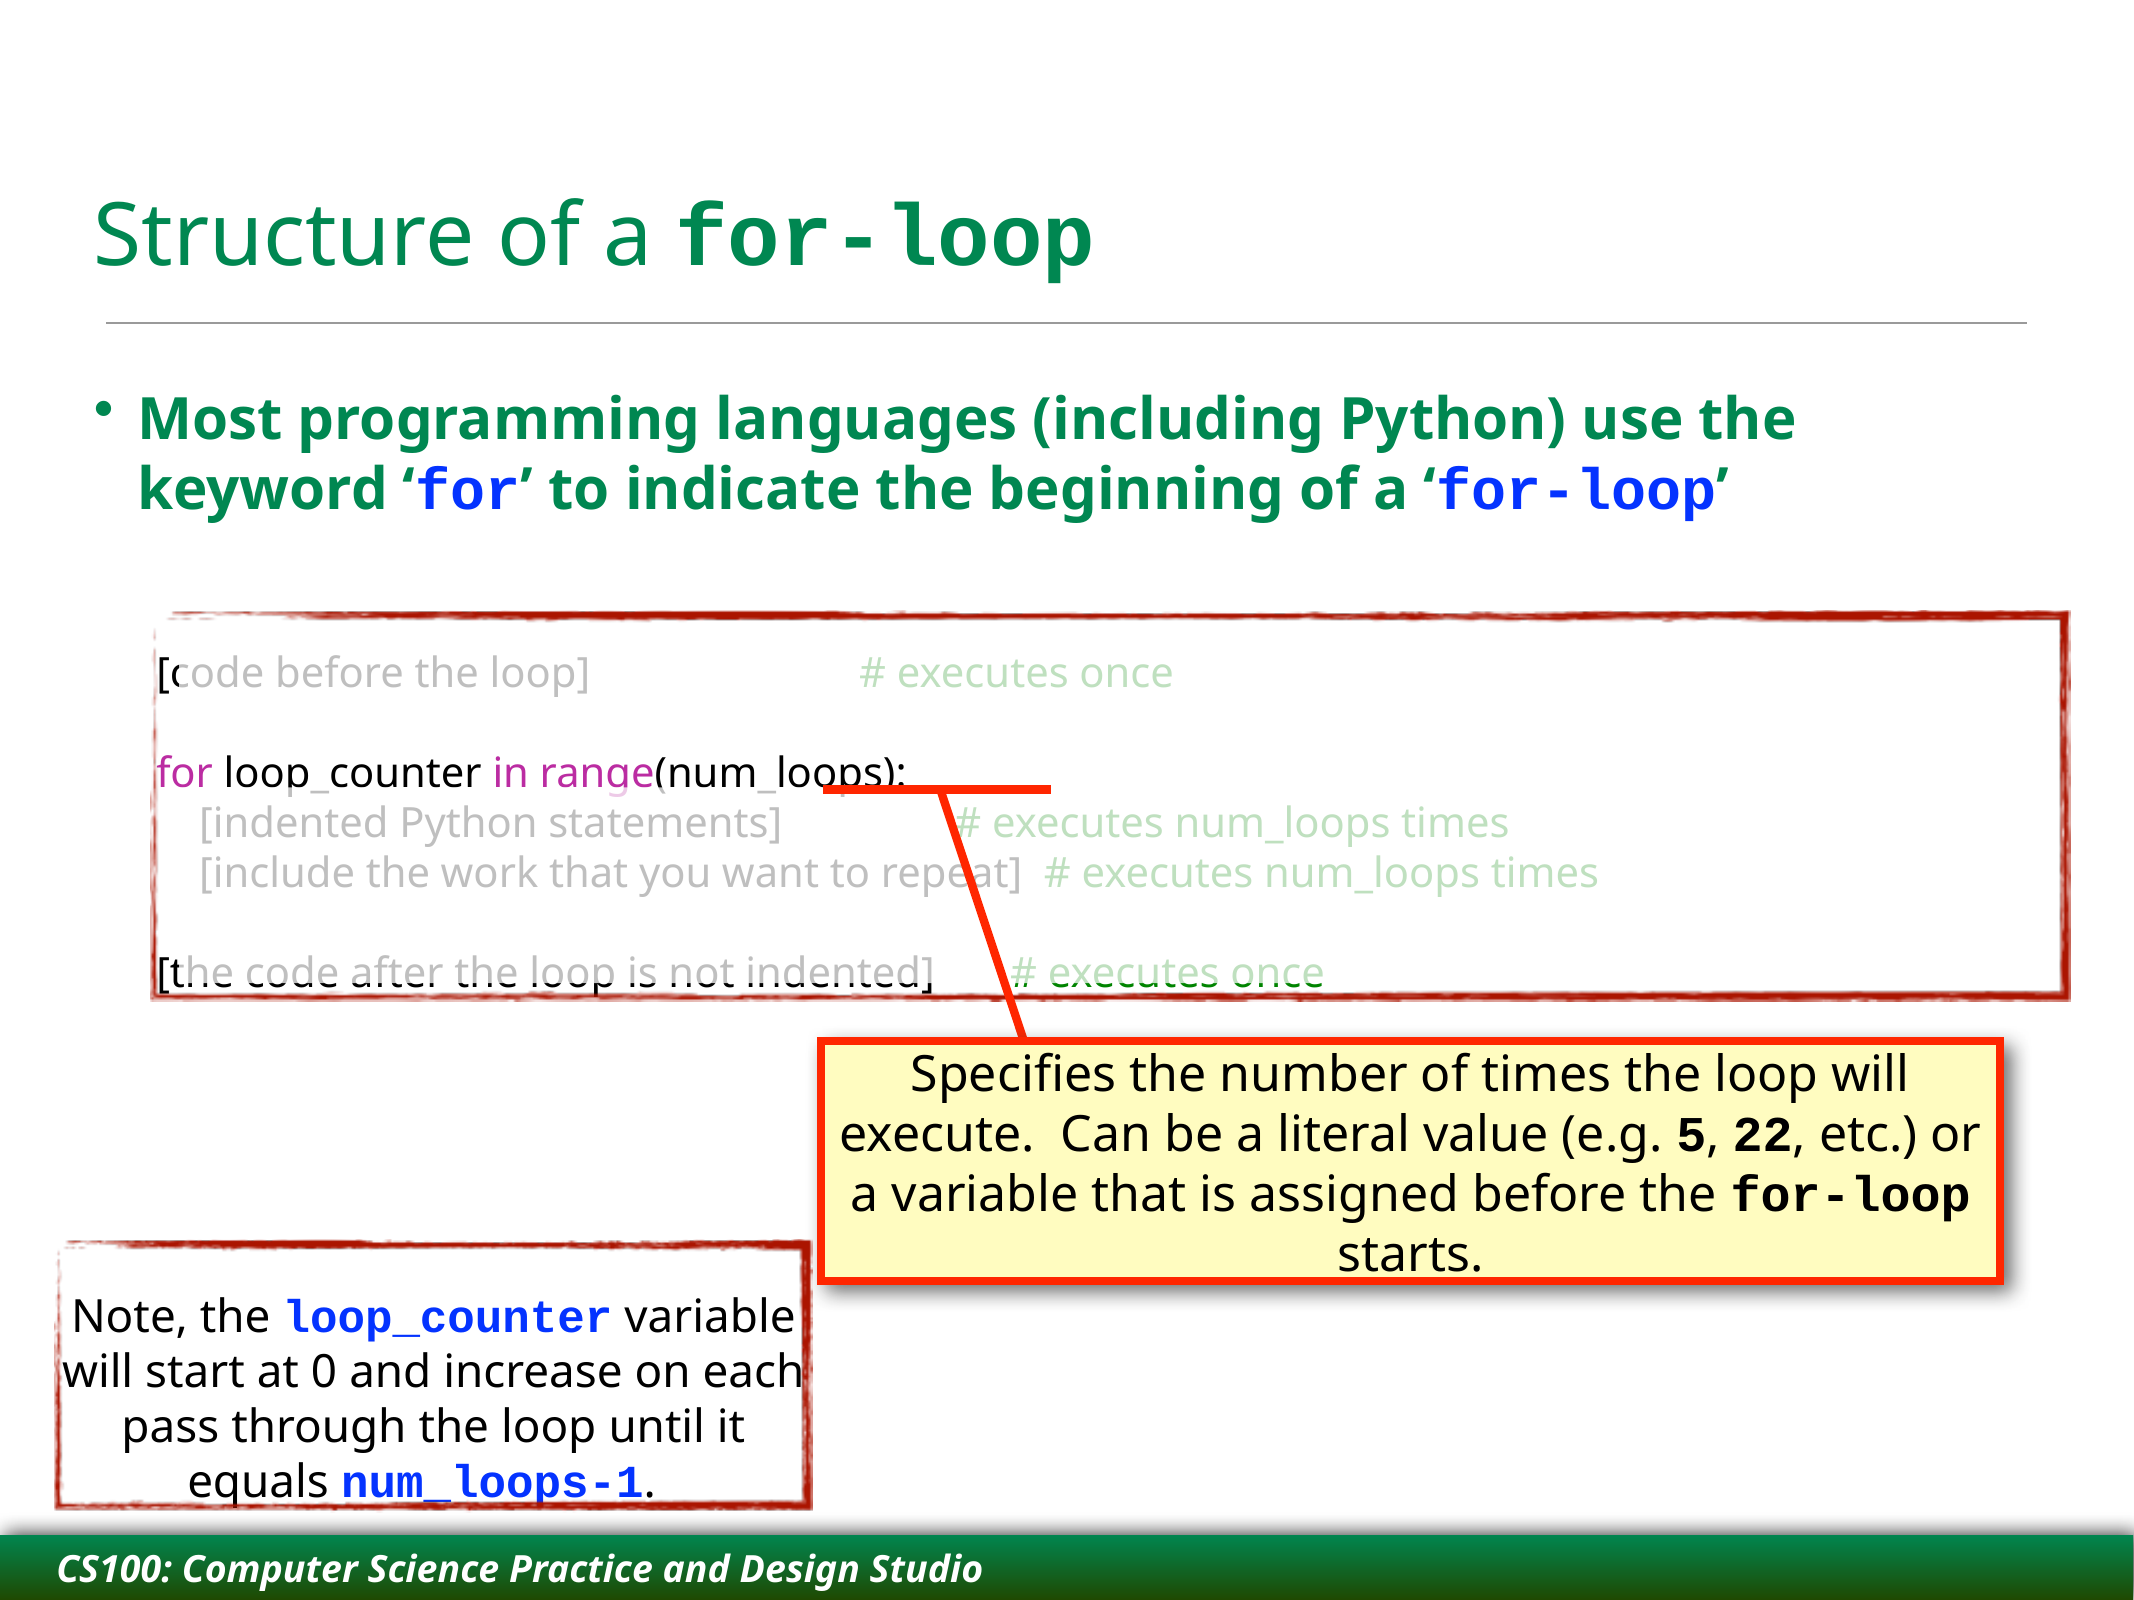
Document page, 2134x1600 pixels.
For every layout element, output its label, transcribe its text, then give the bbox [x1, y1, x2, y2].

list Most programming languages (including Python) use the keyword ‘for’ to indicate the beginning of a ‘for-loop’ [813, 1003, 2041, 1459]
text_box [149, 610, 2071, 1003]
list Most programming languages (including Python) use the keyword ‘for’ to indicate the beginning of a ‘for-loop’ [93, 380, 2041, 1238]
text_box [820, 789, 2001, 1282]
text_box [54, 1238, 813, 1513]
title Structure of a for-loop [93, 53, 2041, 284]
slide_number [1986, 1534, 2049, 1600]
